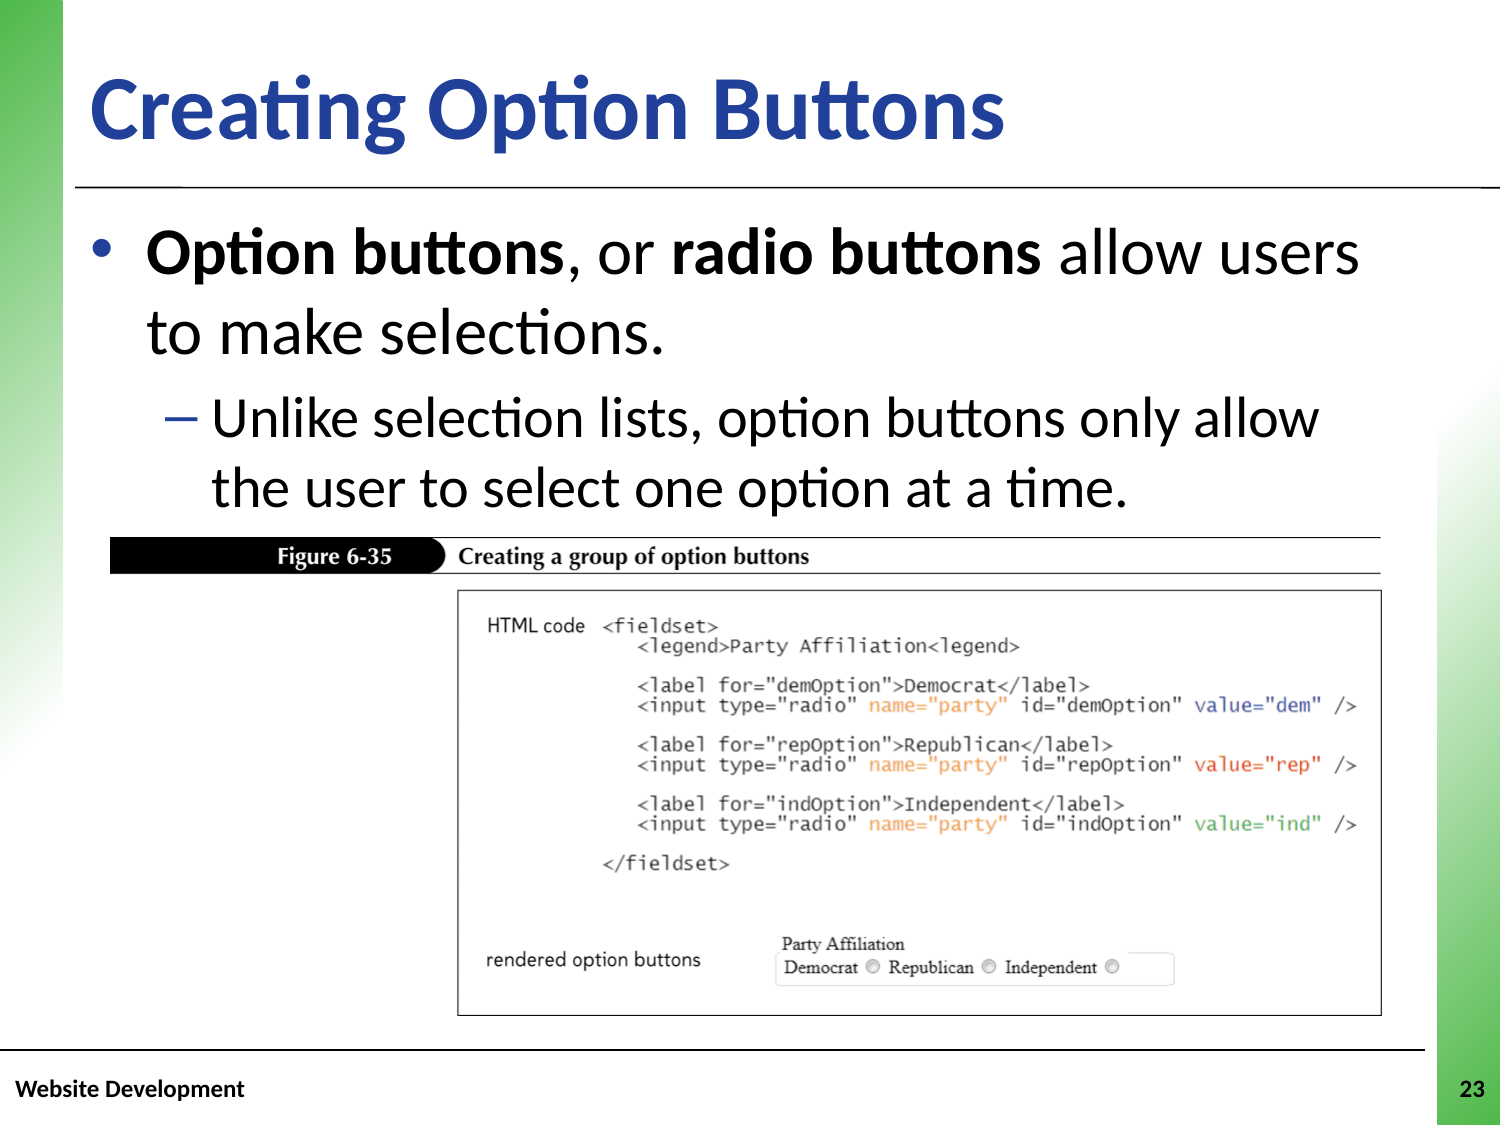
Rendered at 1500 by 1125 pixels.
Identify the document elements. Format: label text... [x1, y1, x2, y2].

picture [109, 537, 1382, 1016]
title Creating Option Buttons [74, 24, 1438, 181]
list Option buttons, or radio buttons allow users to make selections. Unlike selection lists, option buttons only allow the user to select one option at a time. [74, 199, 1426, 1006]
footer Website Development [0, 1050, 1350, 1125]
slide_number 23 [1412, 1050, 1500, 1125]
